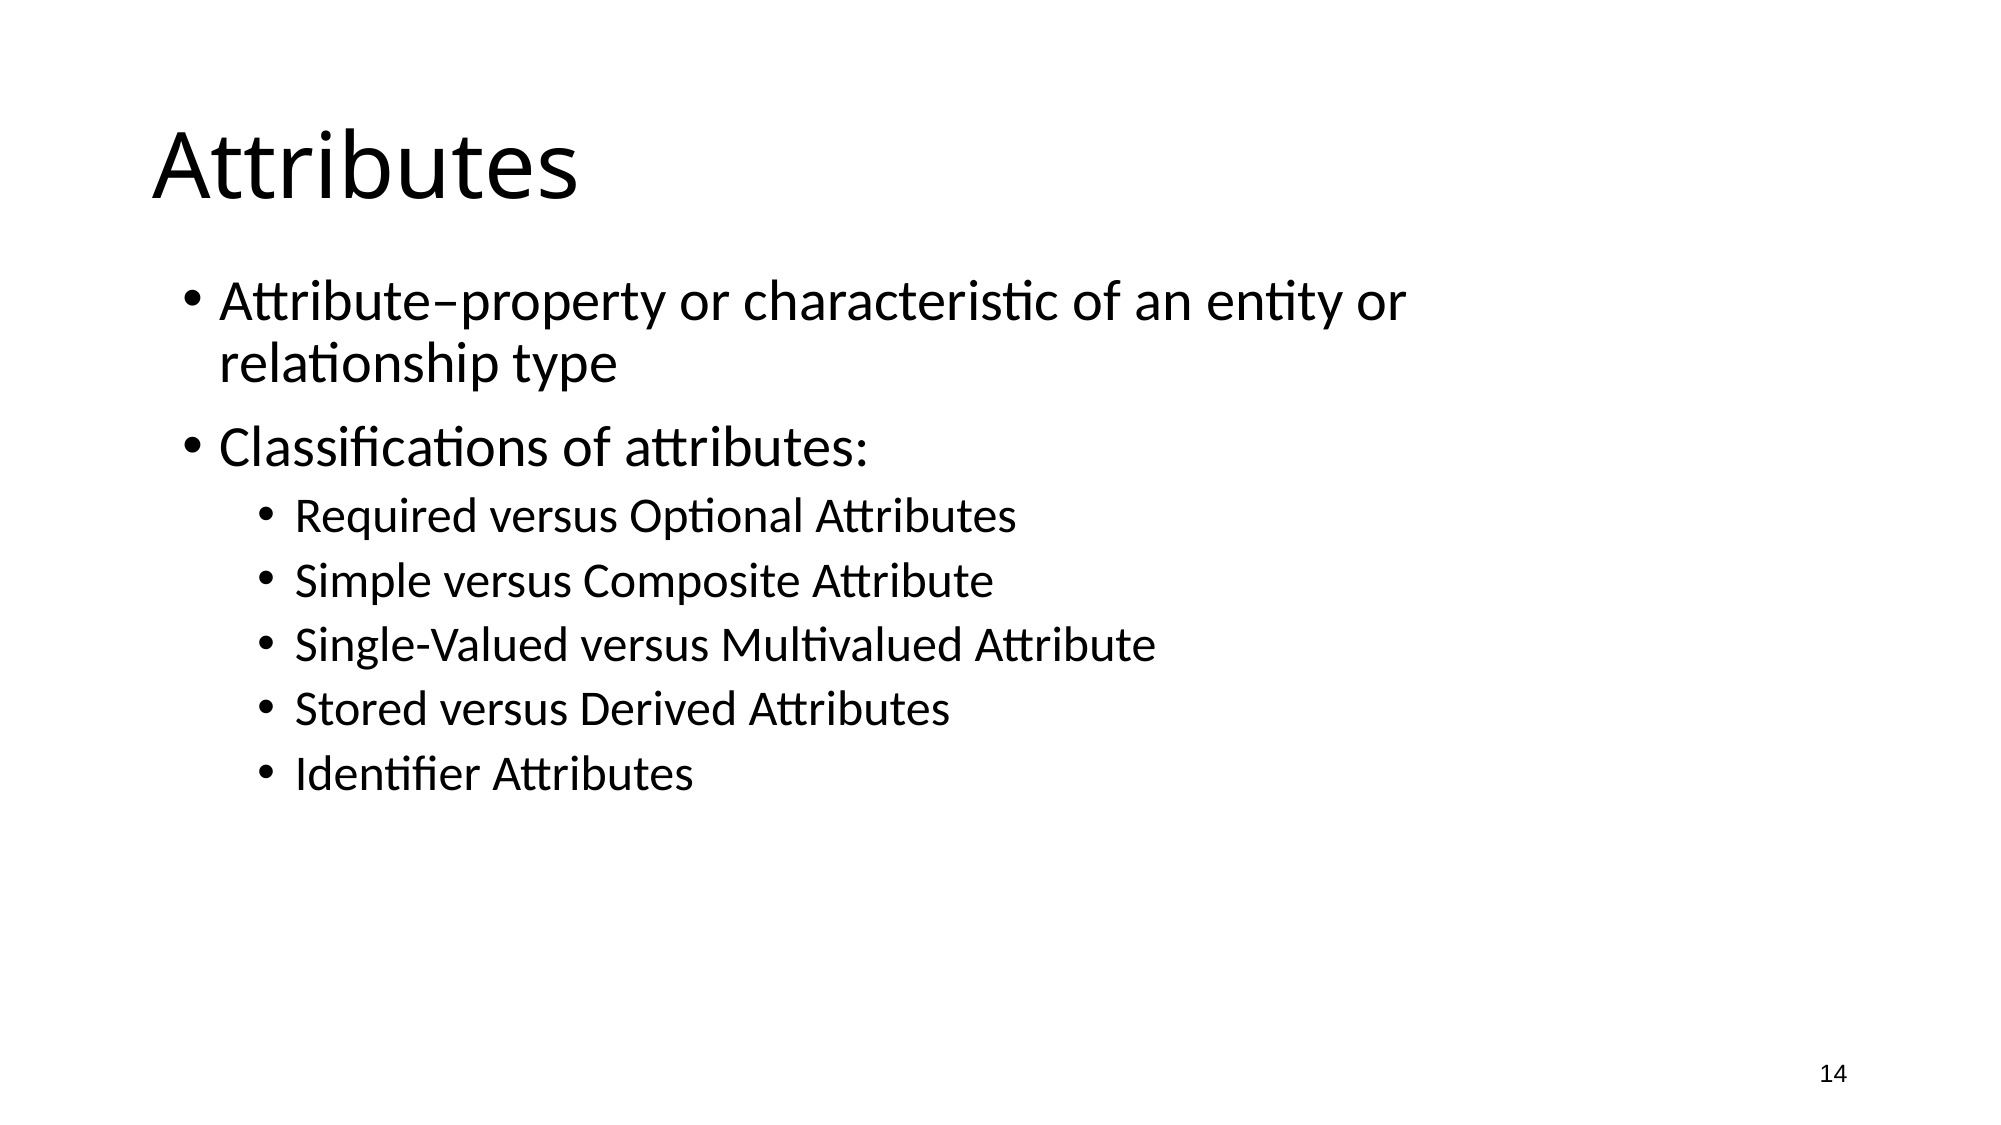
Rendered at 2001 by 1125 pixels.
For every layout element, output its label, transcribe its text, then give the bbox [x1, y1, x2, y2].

title Attributes [137, 59, 1863, 278]
list Attribute–property or characteristic of an entity or relationship type Classifications of attributes: Required versus Optional Attributes Simple versus Composite Attribute Single-Valued versus Multivalued Attribute Stored versus Derived Attributes Identifier Attributes [167, 262, 1675, 956]
slide_number 14 [1412, 1042, 1863, 1103]
